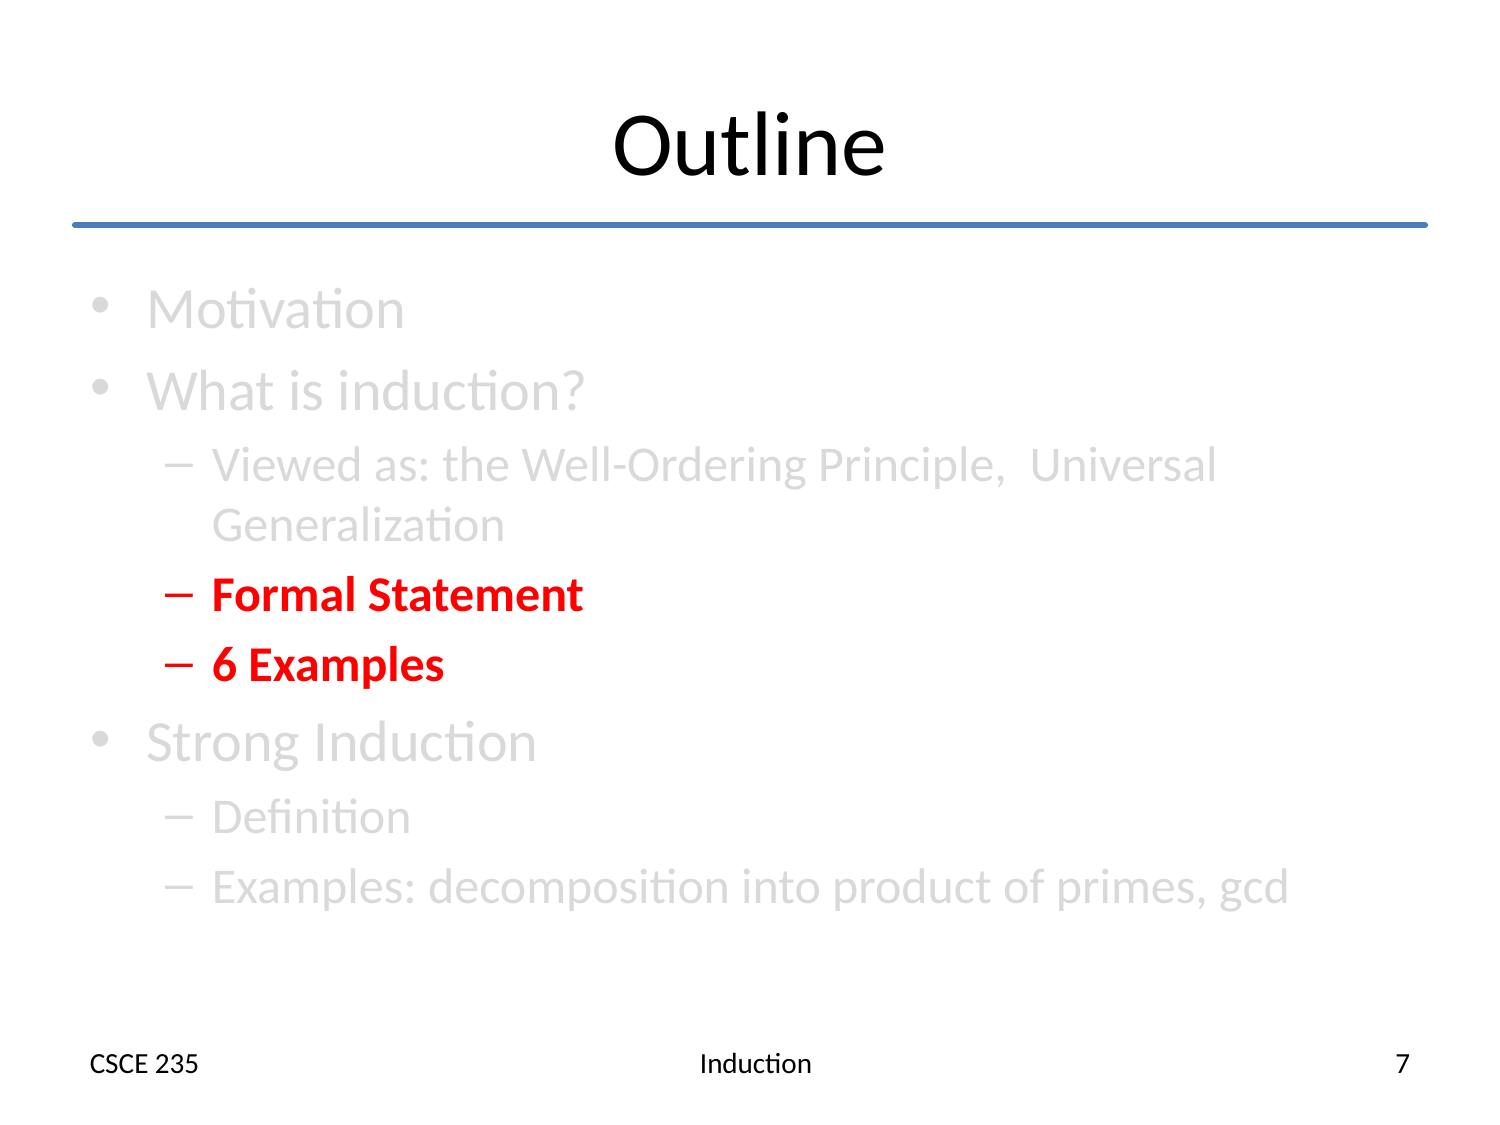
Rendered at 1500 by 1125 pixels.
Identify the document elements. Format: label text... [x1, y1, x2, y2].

title Outline [75, 45, 1425, 233]
list Motivation What is induction? Viewed as: the Well-Ordering Principle, Universal Generalization Formal Statement 6 Examples Strong Induction Definition Examples: decomposition into product of primes, gcd [75, 262, 1425, 1005]
